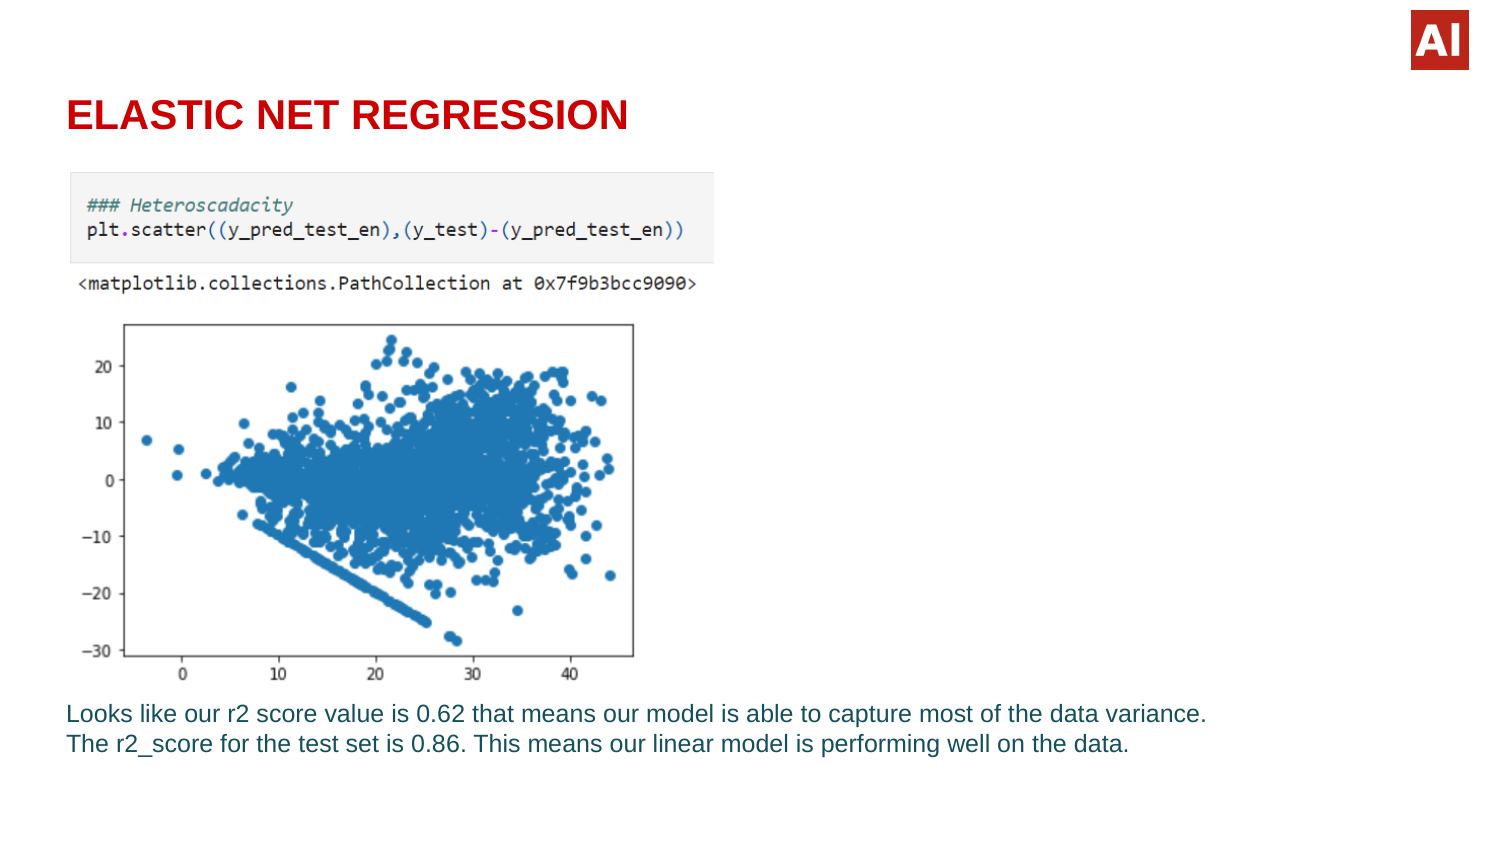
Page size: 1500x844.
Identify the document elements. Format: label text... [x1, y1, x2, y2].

picture [1411, 10, 1469, 70]
picture [60, 162, 714, 692]
title ELASTIC NET REGRESSION Looks like our r2 score value is 0.62 that means our model is able to capture most of the data variance. The r2_score for the test set is 0.86. This means our linear model is performing well on the data. [51, 72, 1449, 167]
